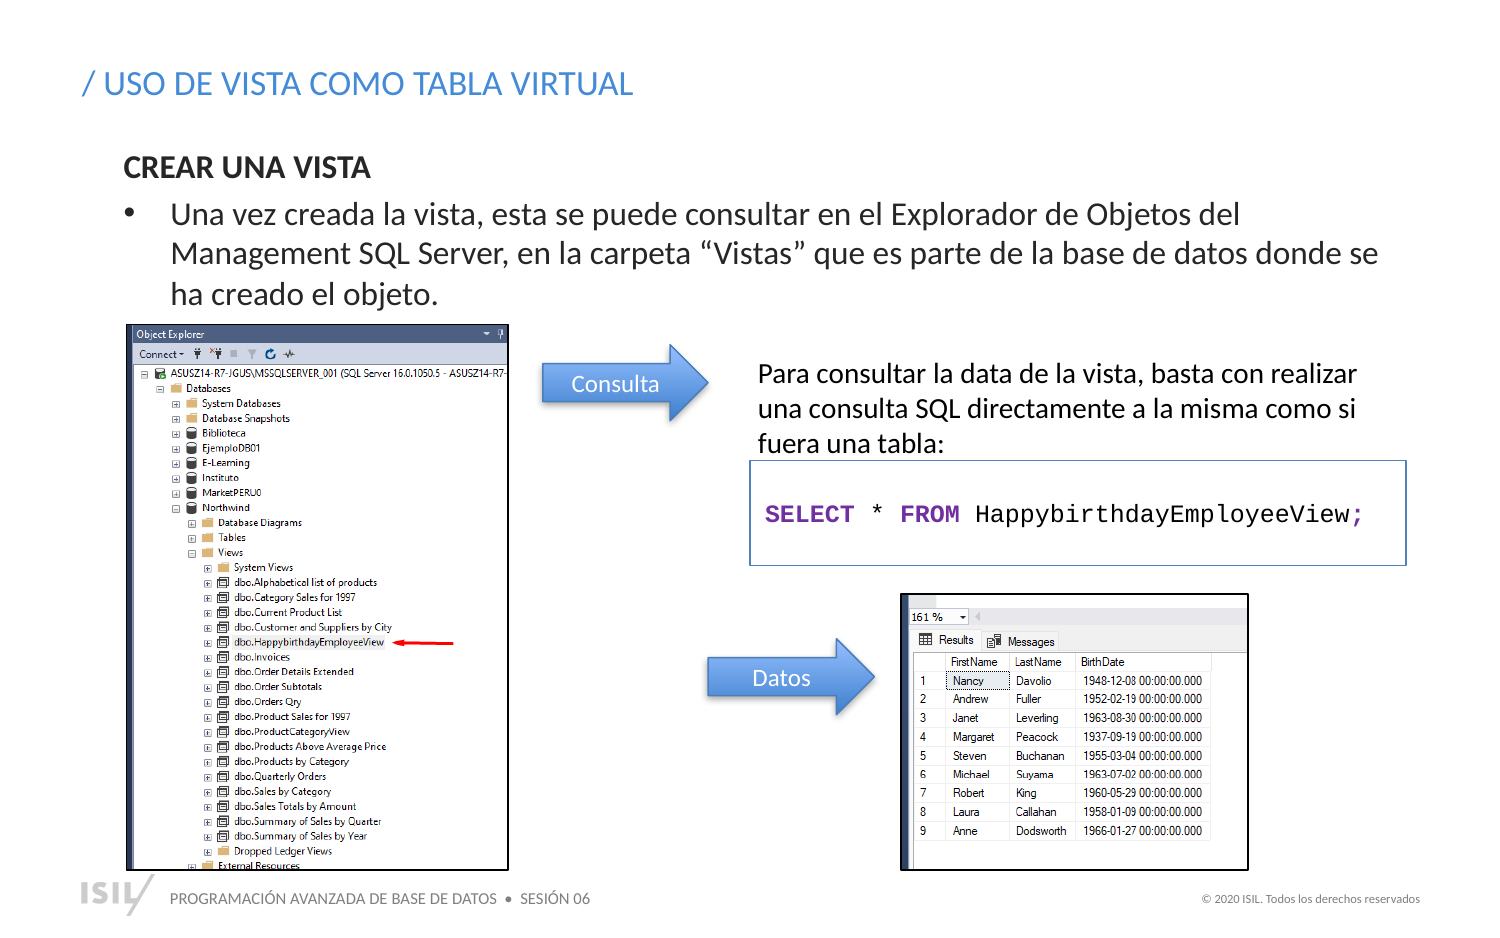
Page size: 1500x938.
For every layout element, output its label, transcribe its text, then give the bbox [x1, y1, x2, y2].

picture [901, 594, 1248, 870]
text_box Datos [708, 638, 875, 715]
text_box SELECT * FROM HappybirthdayEmployeeView; [749, 467, 1407, 566]
text_box Consulta [542, 344, 709, 421]
text_box / USO DE VISTA COMO TABLA VIRTUAL [66, 52, 1249, 111]
text_box Una vez creada la vista, esta se puede consultar en el Explorador de Objetos del Management SQL Server, en la carpeta “Vistas” que es parte de la base de datos donde se ha creado el objeto. [121, 191, 1389, 312]
text_box Para consultar la data de la vista, basta con realizar una consulta SQL directamente a la misma como si fuera una tabla: [742, 346, 1407, 467]
picture [127, 324, 508, 870]
text_box CREAR UNA VISTA [121, 145, 419, 186]
